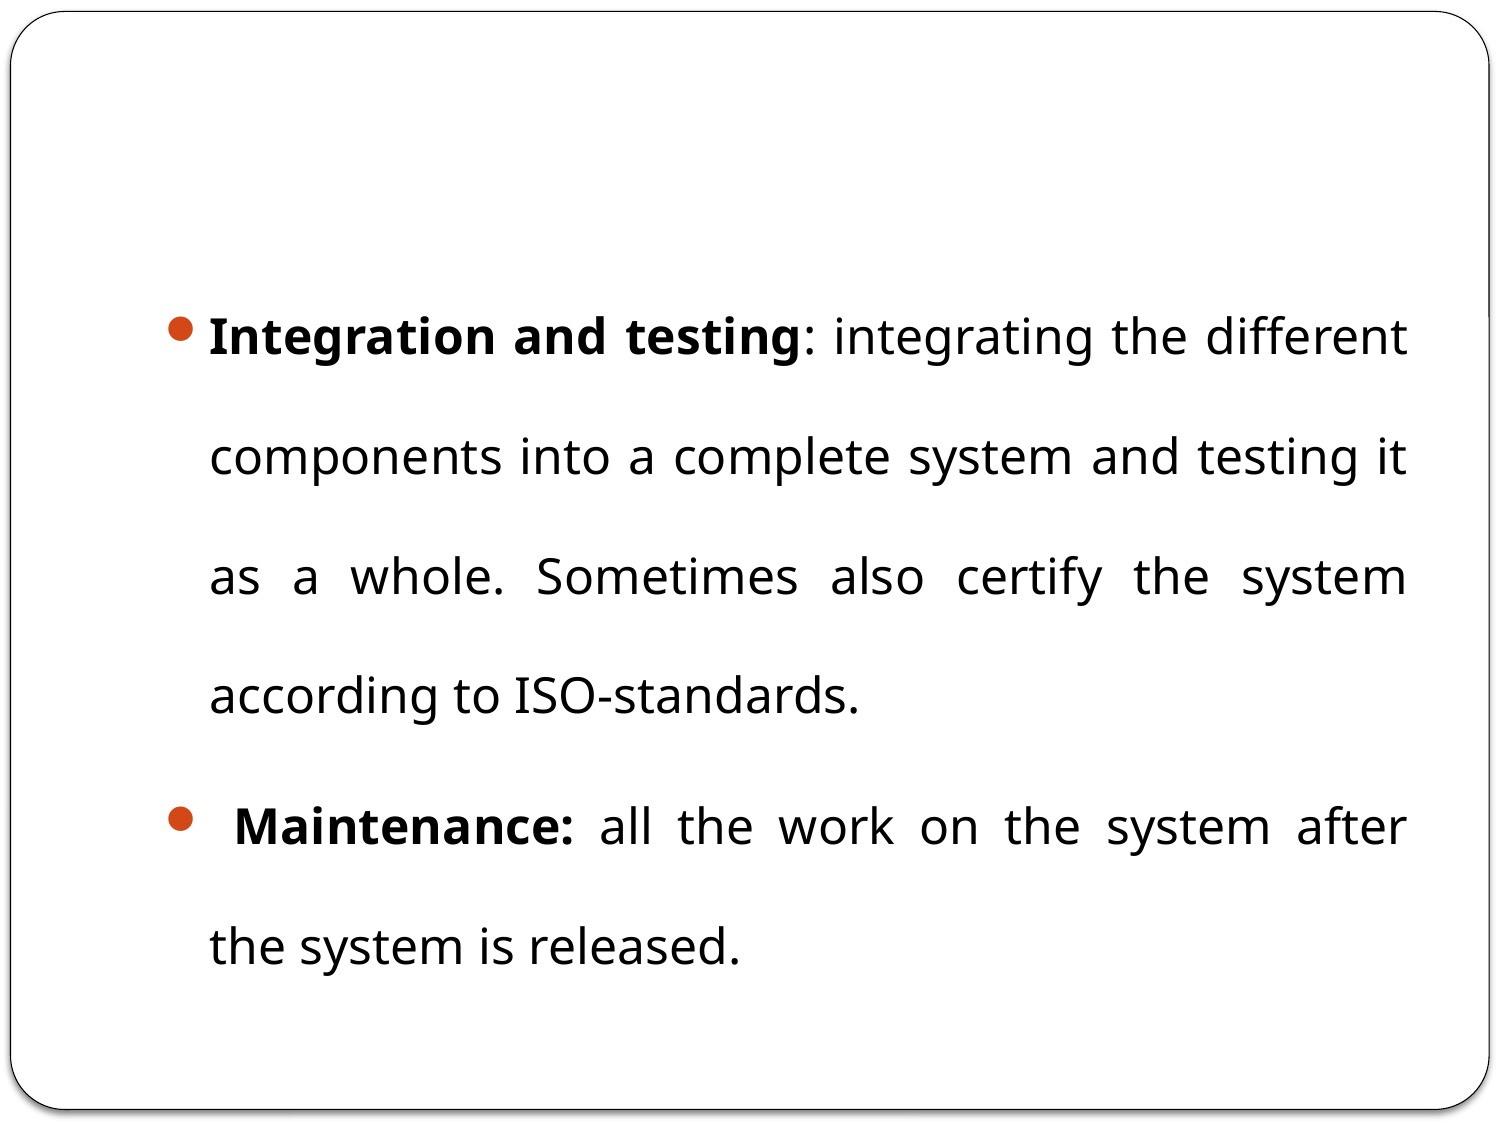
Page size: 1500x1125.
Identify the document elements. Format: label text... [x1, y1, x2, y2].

list Integration and testing: integrating the different components into a complete system and testing it as a whole. Sometimes also certify the system according to ISO-standards. Maintenance: all the work on the system after the system is released. [150, 237, 1425, 988]
